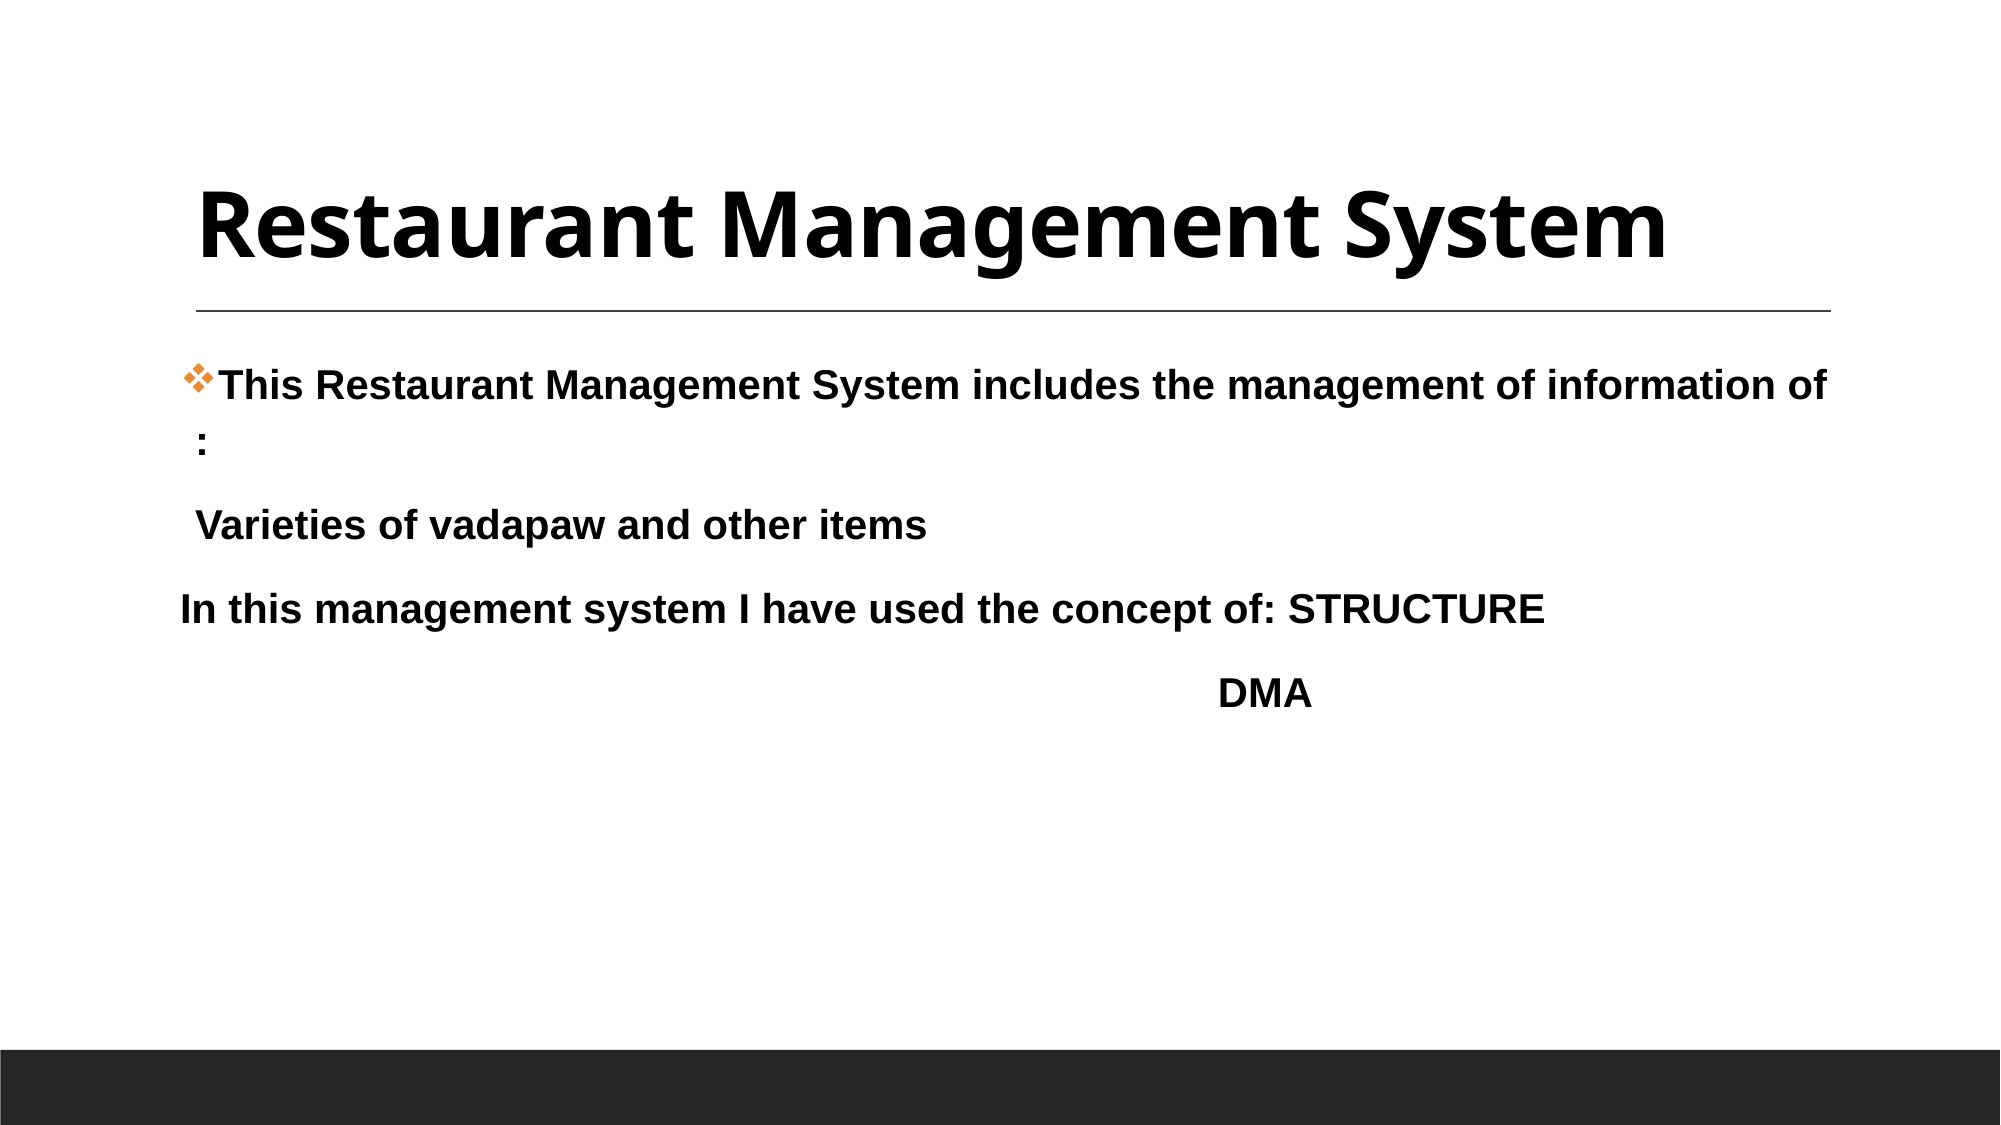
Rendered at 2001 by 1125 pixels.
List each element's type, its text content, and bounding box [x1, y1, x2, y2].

title Restaurant Management System [180, 47, 1830, 285]
list This Restaurant Management System includes the management of information of : Varieties of vadapaw and other items In this management system I have used the concept of: STRUCTURE DMA [180, 345, 1830, 963]
